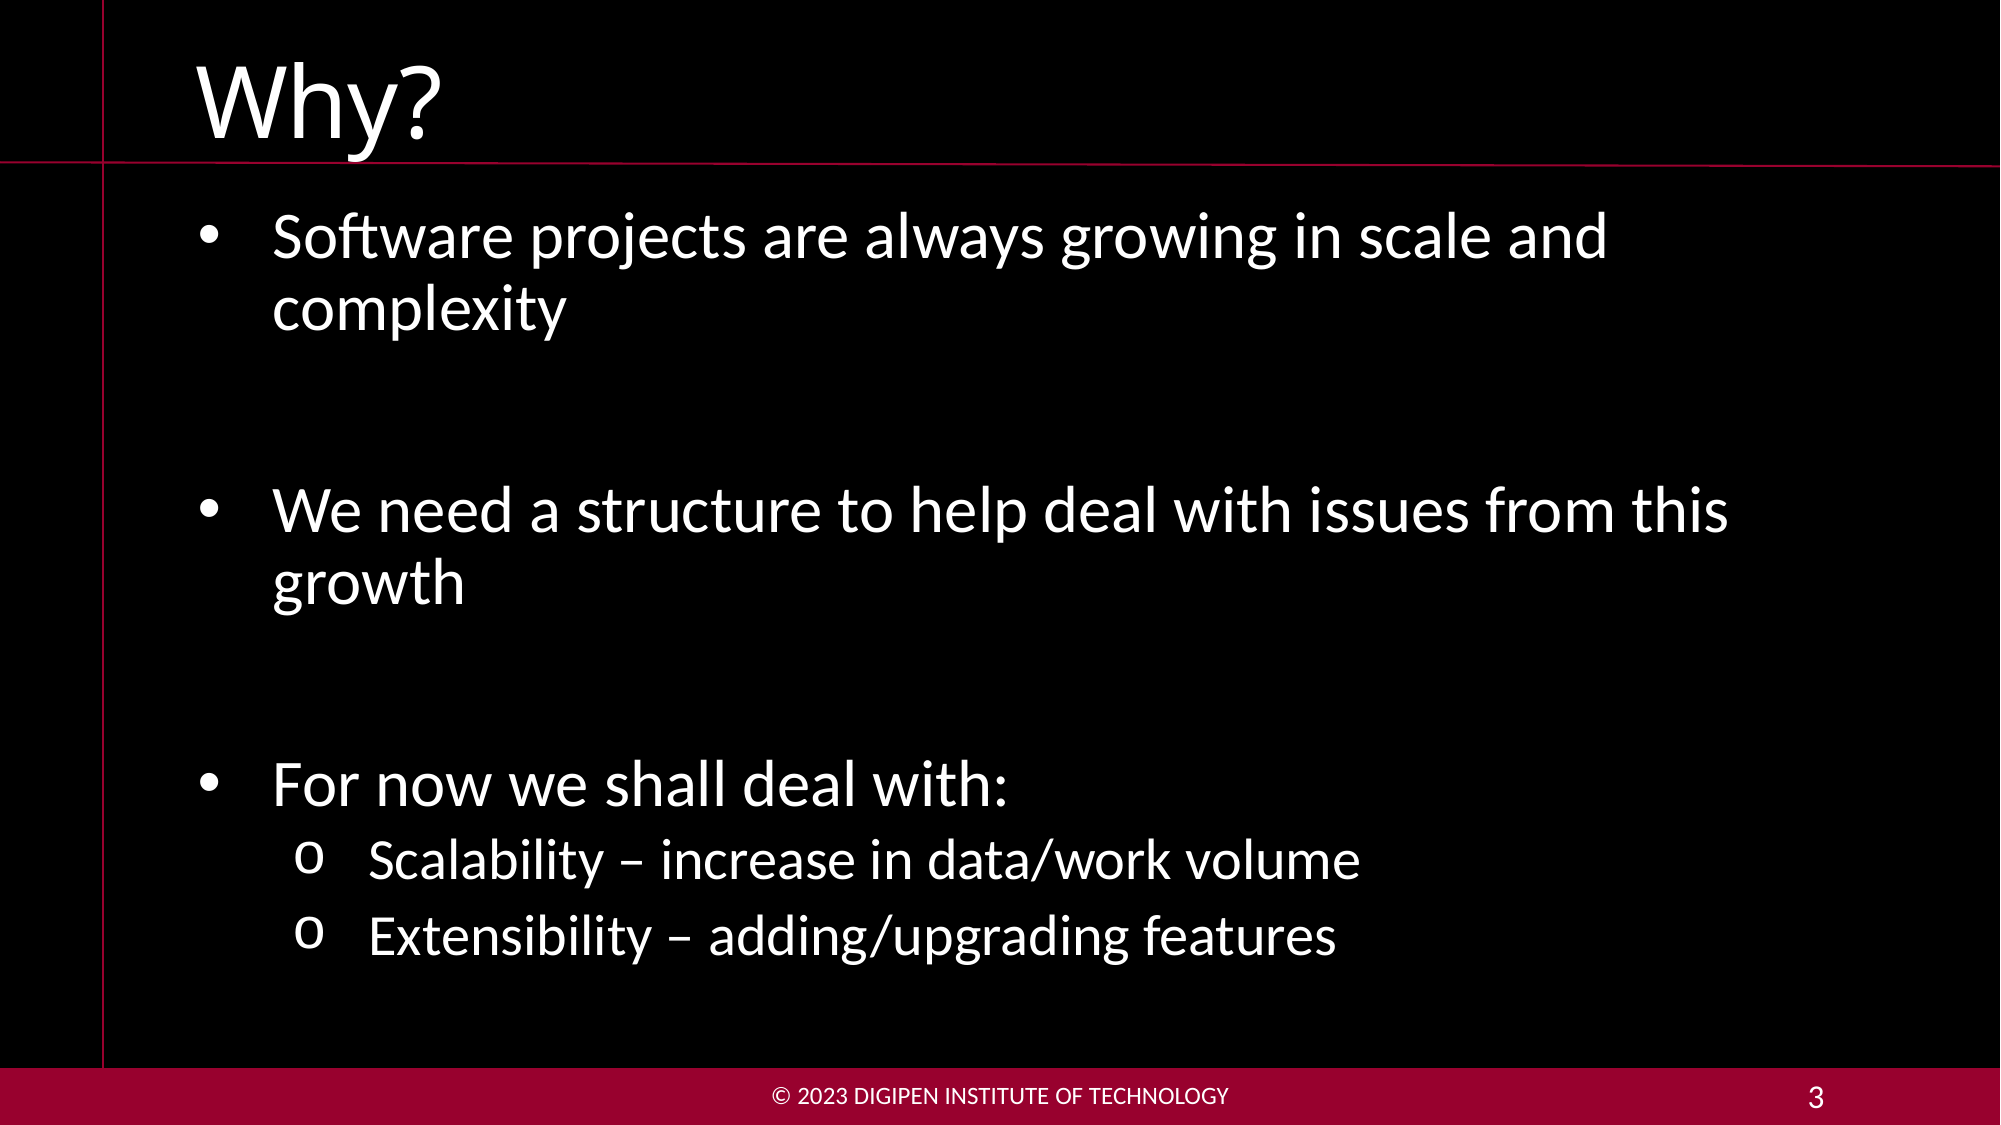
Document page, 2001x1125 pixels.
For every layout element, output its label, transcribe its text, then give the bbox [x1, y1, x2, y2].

slide_number 3 [1624, 1064, 1840, 1125]
footer © 2023 DigiPen Institute of Technology [604, 1064, 1396, 1125]
title Why? [180, 24, 1830, 167]
list Software projects are always growing in scale and complexity We need a structure to help deal with issues from this growth For now we shall deal with: Scalability – increase in data/work volume Extensibility – adding/upgrading features [180, 193, 1830, 1040]
